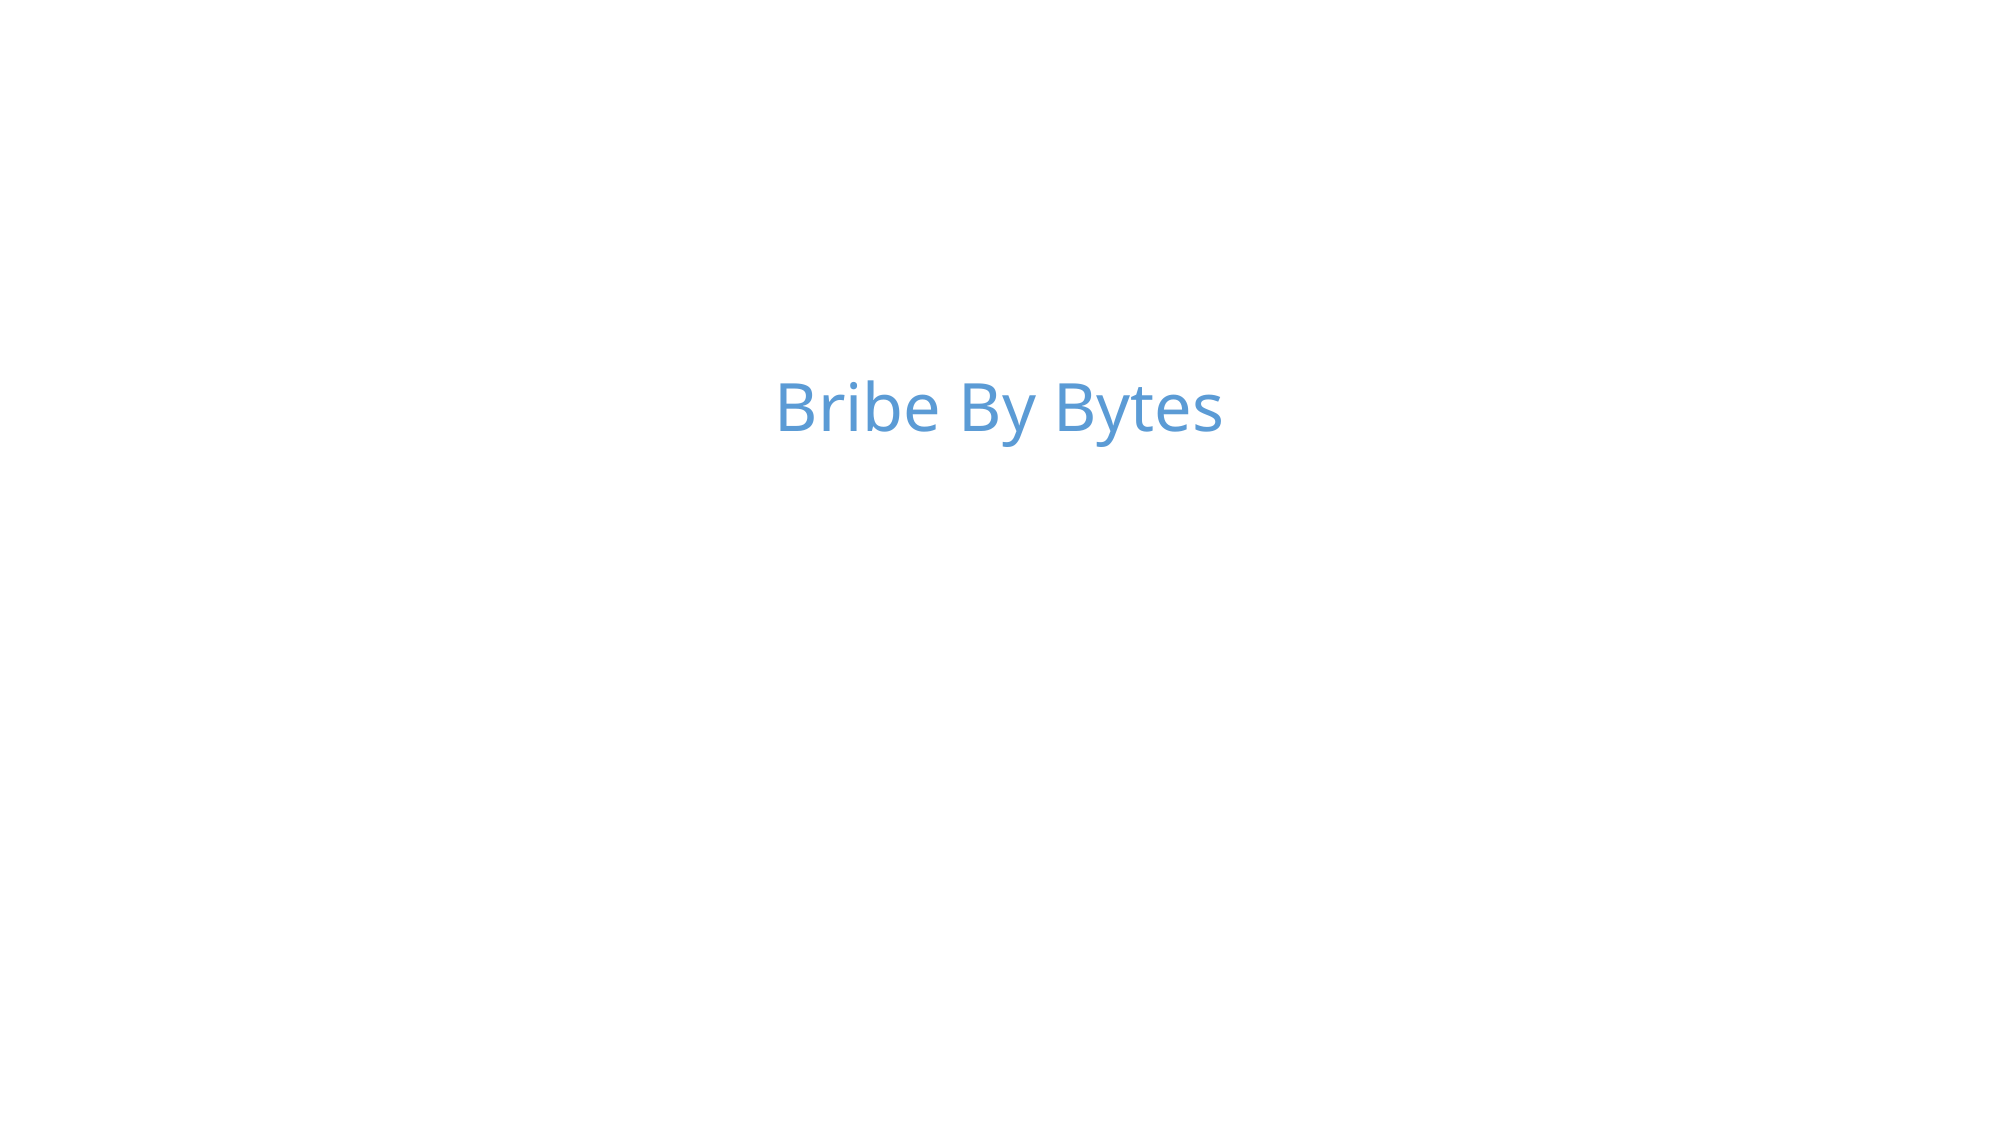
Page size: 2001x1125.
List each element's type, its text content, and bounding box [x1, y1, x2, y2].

title Bribe By Bytes [137, 301, 1863, 519]
